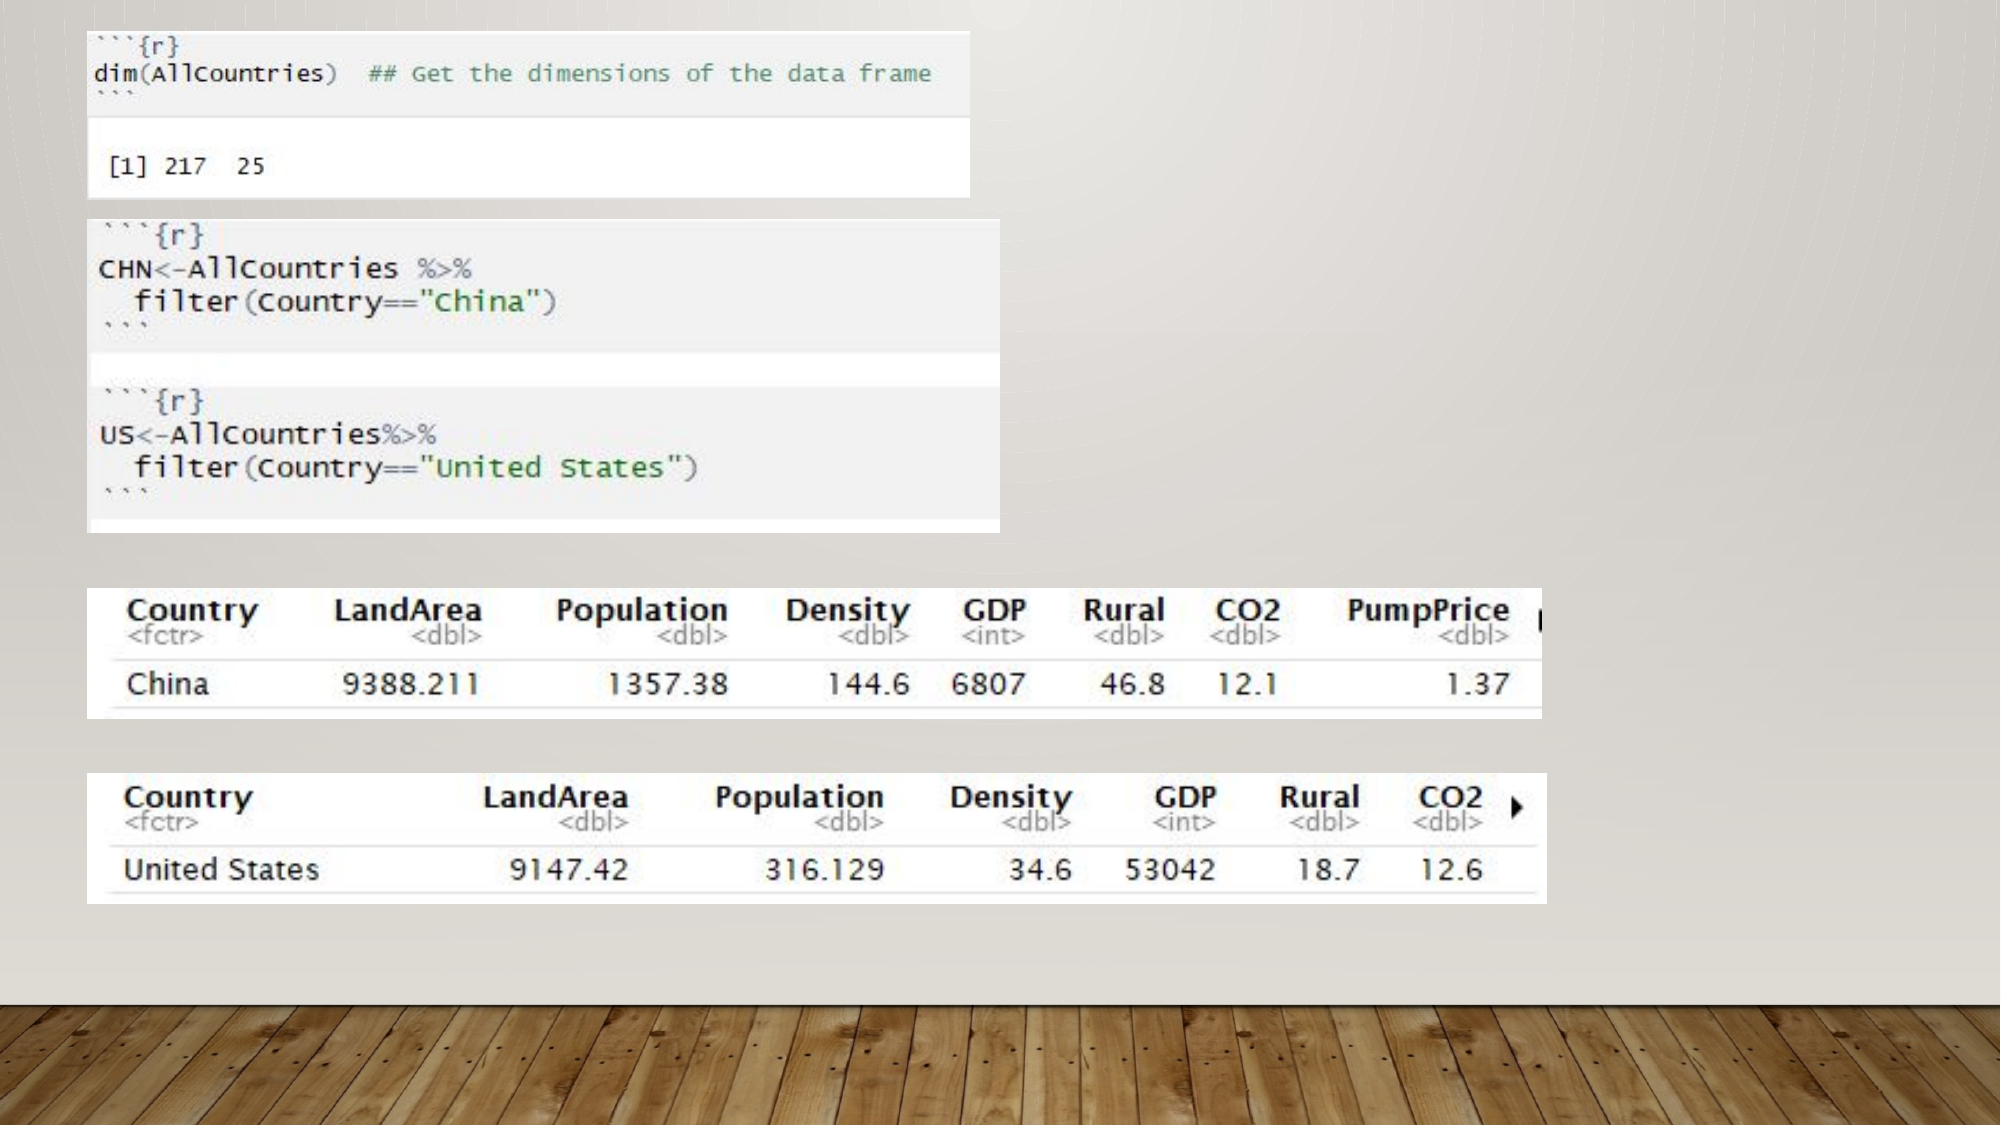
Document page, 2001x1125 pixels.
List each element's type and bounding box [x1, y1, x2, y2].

picture [87, 218, 1001, 534]
picture [87, 588, 1543, 719]
picture [87, 773, 1547, 904]
picture [0, 1005, 2000, 1125]
picture [87, 31, 970, 200]
